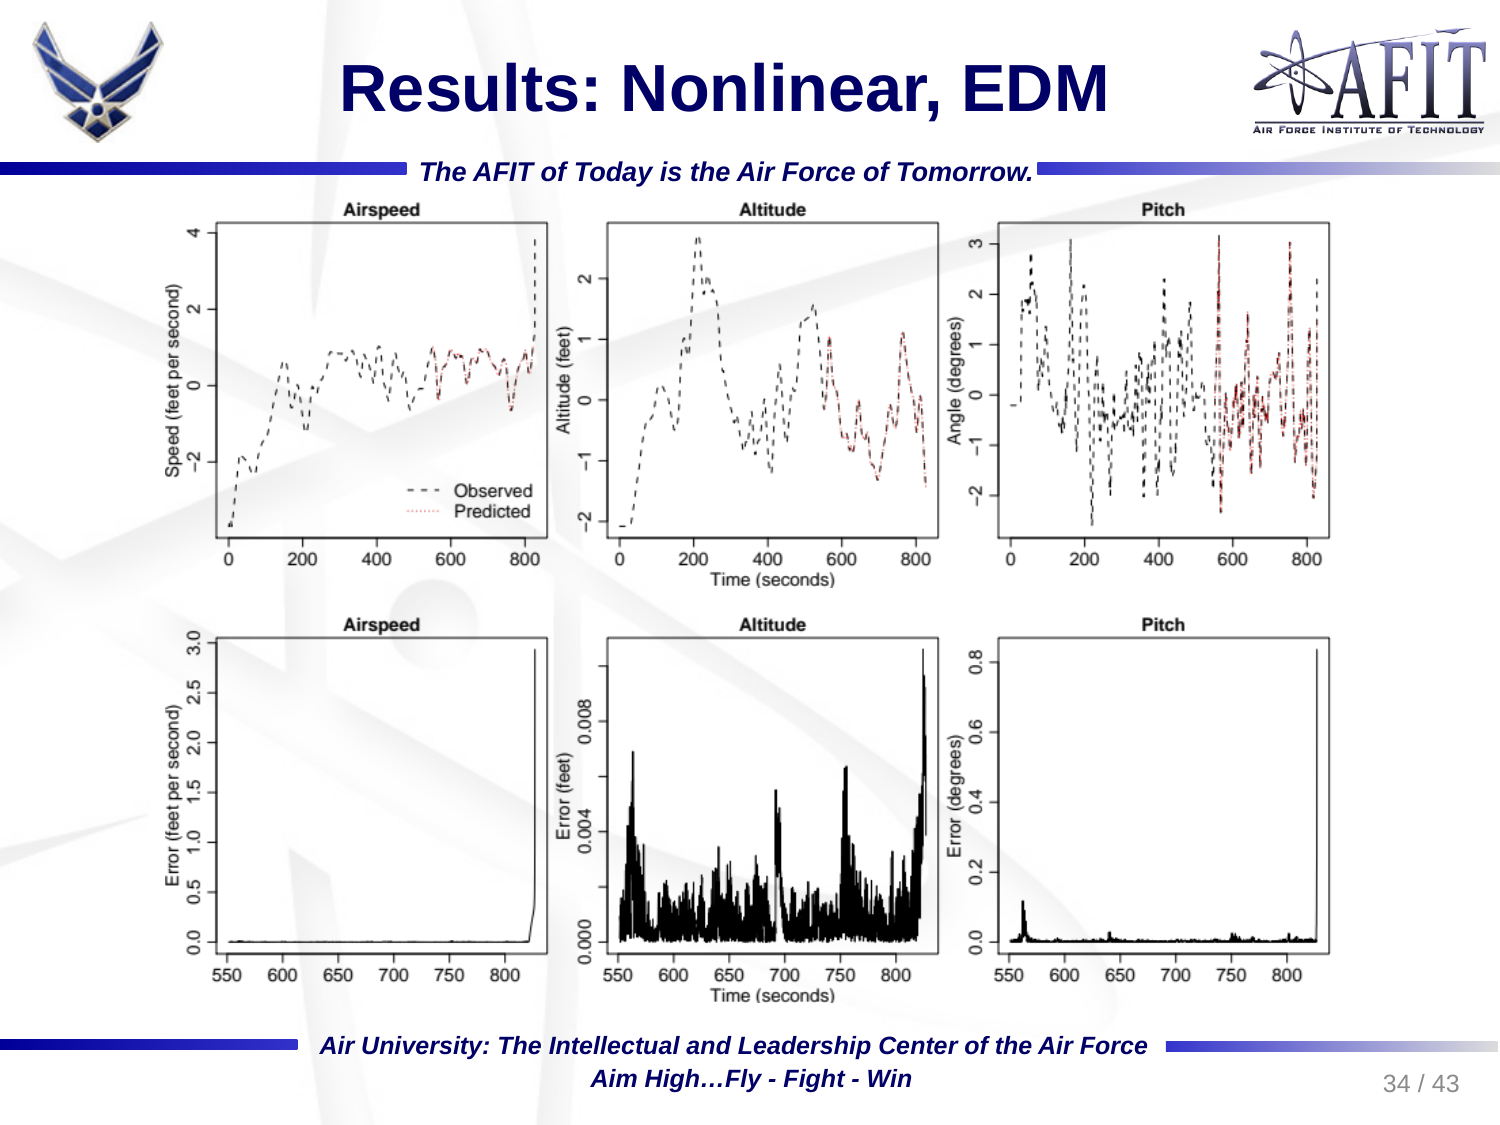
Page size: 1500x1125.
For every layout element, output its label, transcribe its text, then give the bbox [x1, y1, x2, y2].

title Results: Nonlinear, EDM [87, 0, 1363, 169]
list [164, 197, 1336, 588]
picture [164, 612, 1336, 1003]
slide_number 34 / 43 [1125, 1052, 1475, 1113]
picture [32, 21, 87, 143]
